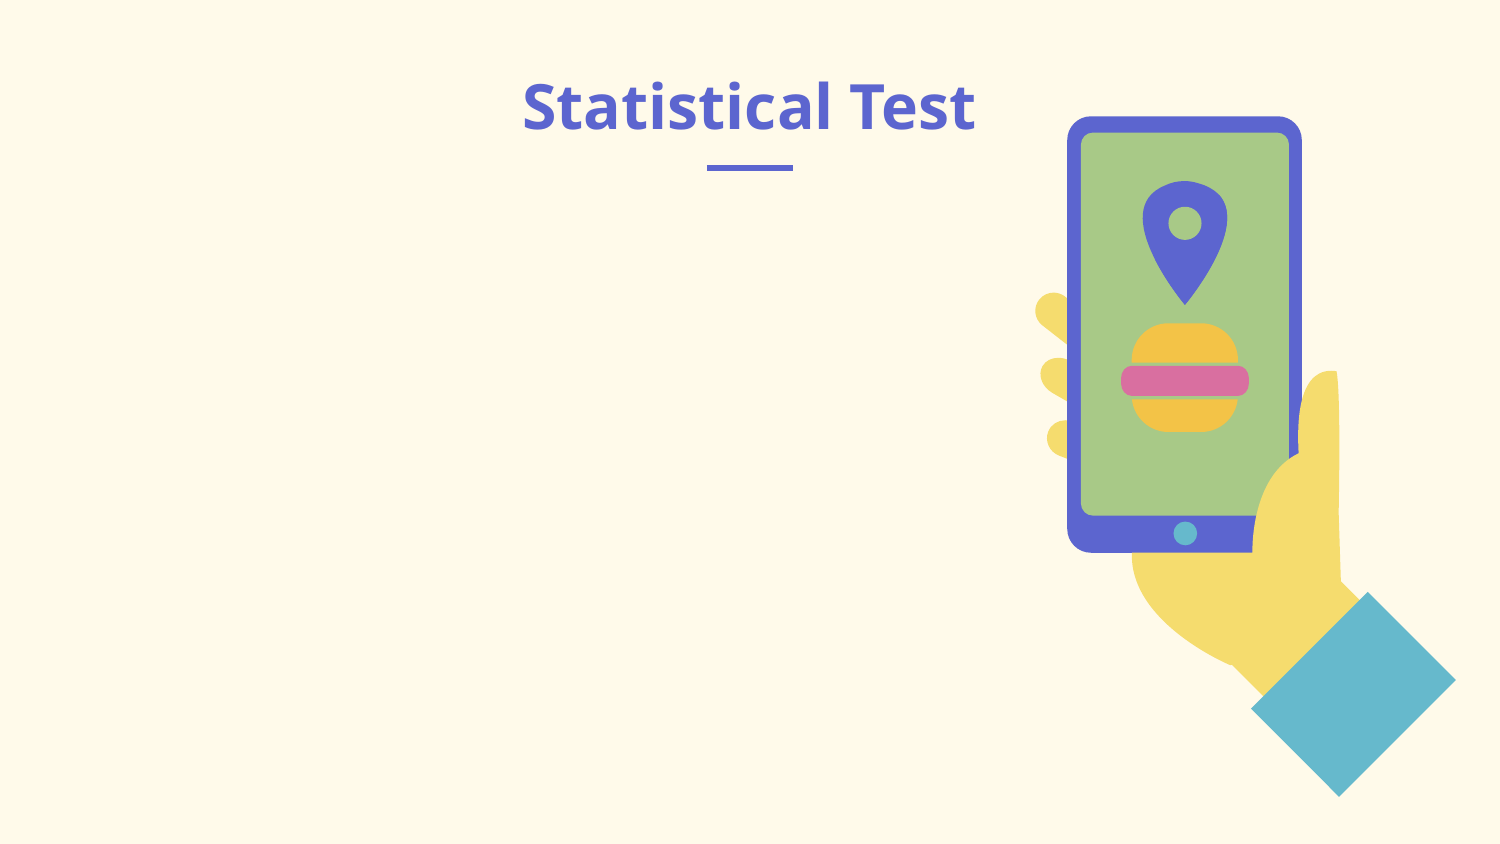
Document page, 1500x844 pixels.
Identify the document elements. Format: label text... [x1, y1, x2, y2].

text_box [1032, 115, 1457, 797]
title Statistical Test [116, 33, 1383, 157]
